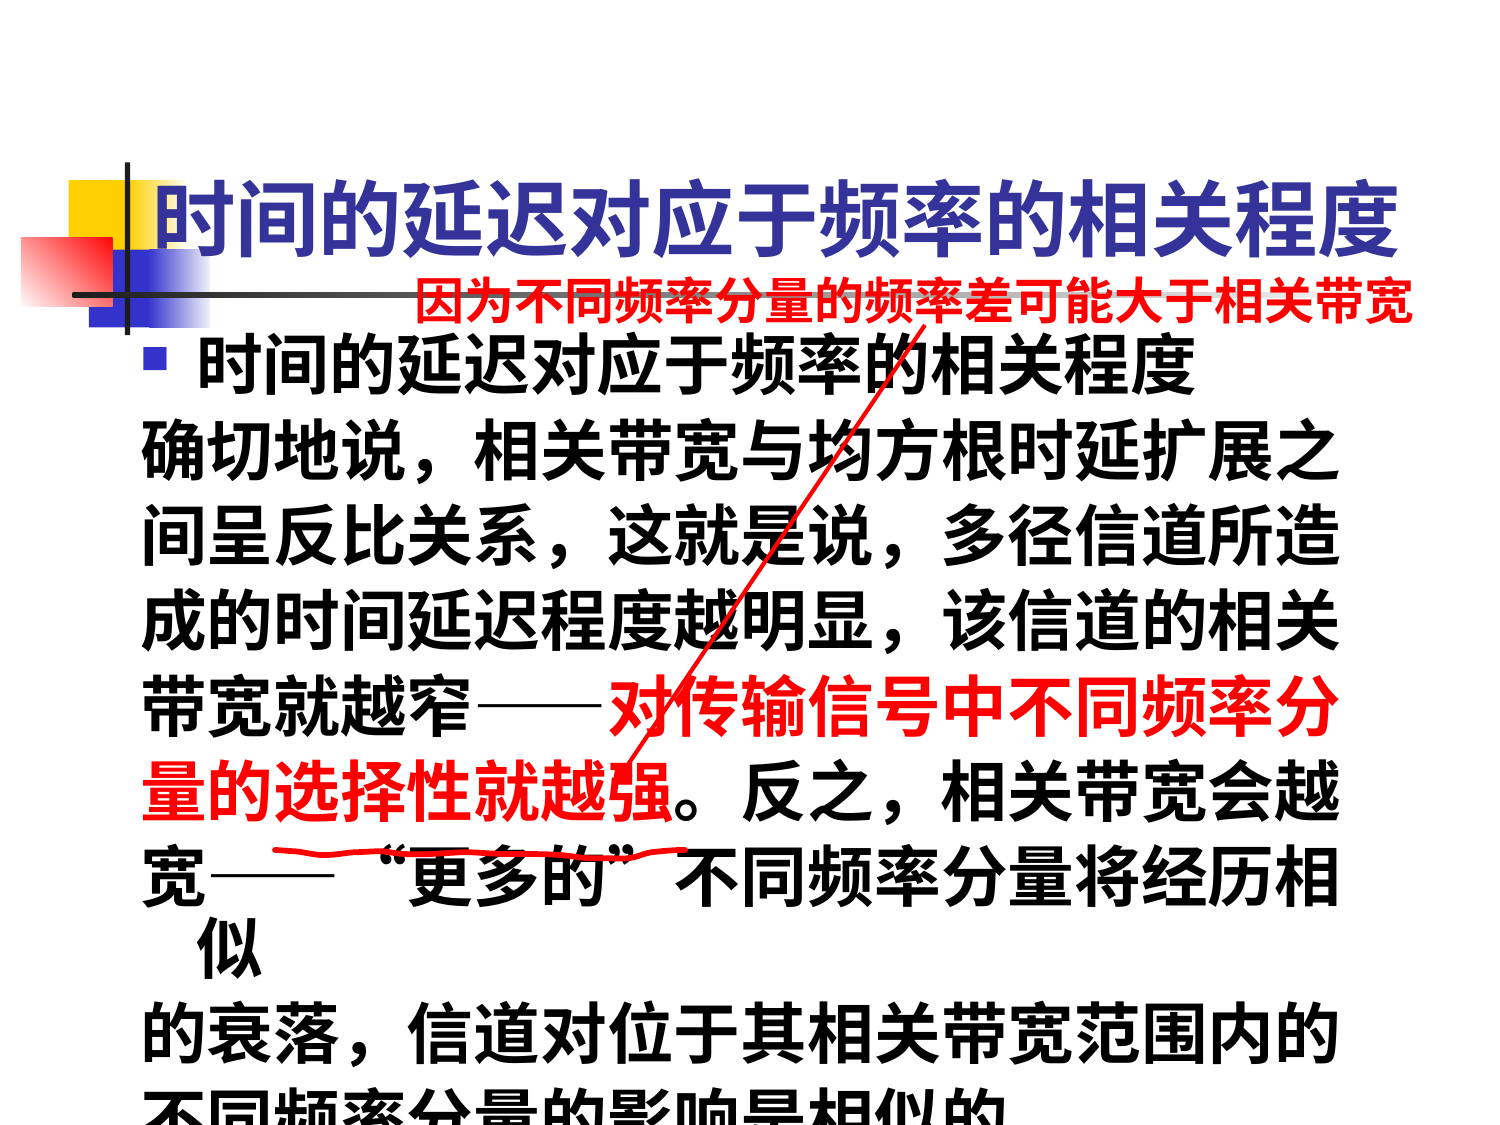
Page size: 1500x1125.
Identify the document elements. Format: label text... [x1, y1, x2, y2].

text_box 因为不同频率分量的频率差可能大于相关带宽 [399, 262, 1463, 338]
text_box [612, 338, 917, 788]
list 时间的延迟对应于频率的相关程度 确切地说，相关带宽与均方根时延扩展之 间呈反比关系，这就是说，多径信道所造 成的时间延迟程度越明显，该信道的相关 带宽就越窄——对传输信号中不同频率分 量的选择性就越强。反之，相关带宽会越 宽——“更多的”不同频率分量将经历相似 的衰落，信道对位于其相关带宽范围内的 不同频率分量的影响是相似的。 [124, 324, 1401, 1101]
title 时间的延迟对应于频率的相关程度 [137, 34, 1468, 276]
